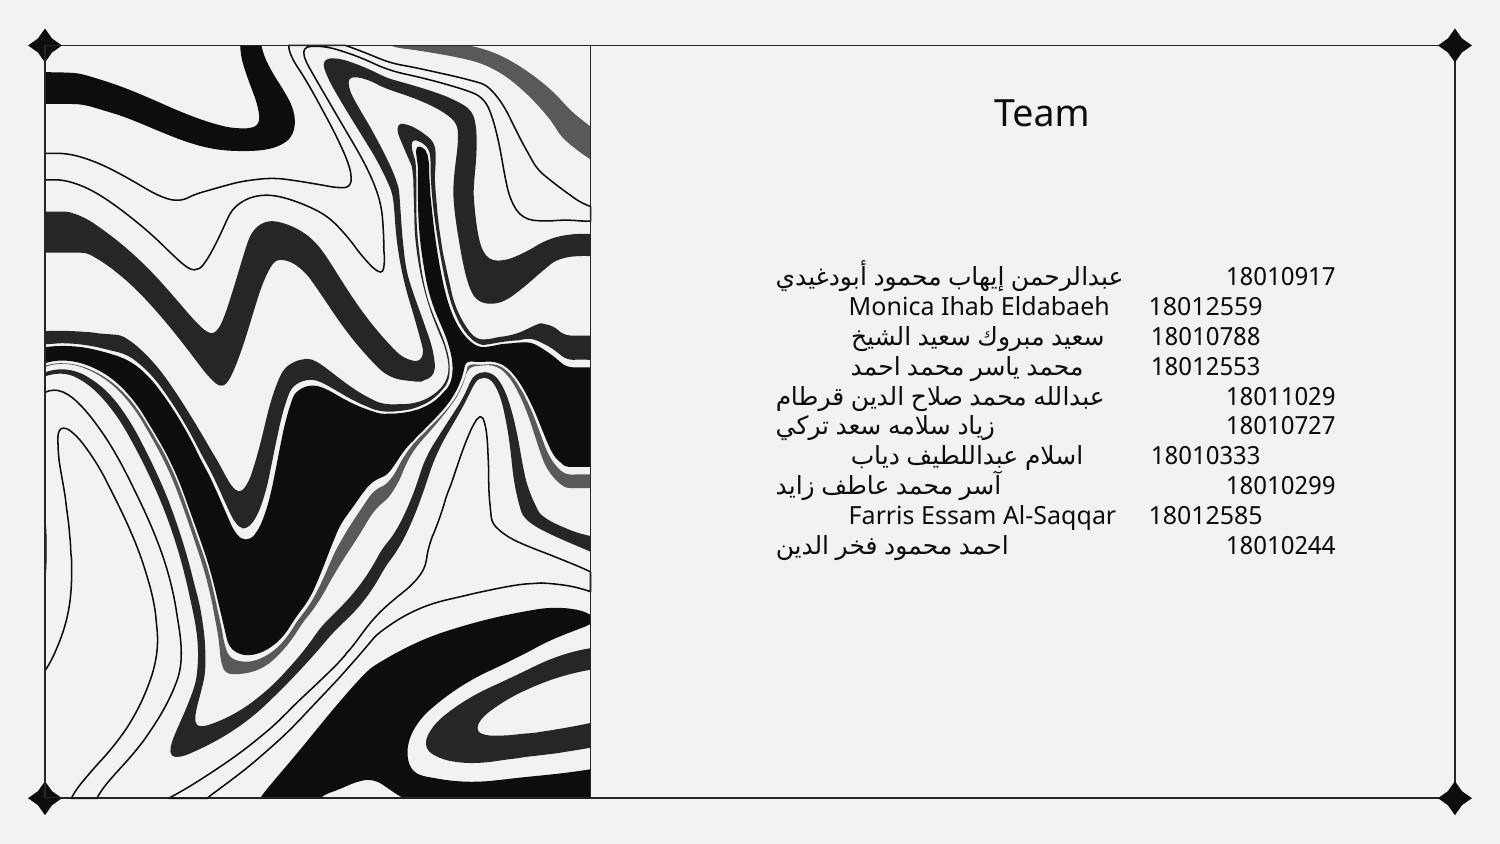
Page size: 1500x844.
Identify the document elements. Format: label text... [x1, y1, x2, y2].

subtitle Team [653, 72, 1416, 149]
subtitle عبدالرحمن إيهاب محمود أبودغيدي 18010917 Monica Ihab Eldabaeh 18012559 سعيد مبروك سعيد الشيخ 18010788 محمد ياسر محمد احمد 18012553 عبدالله محمد صلاح الدين قرطام 18011029 زياد سلامه سعد تركي 18010727 اسلام عبداللطيف دياب 18010333 آسر محمد عاطف زايد 18010299 Farris Essam Al-Saqqar 18012585 احمد محمود فخر الدين 18010244 [660, 166, 1437, 654]
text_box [44, 45, 591, 799]
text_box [27, 28, 63, 816]
